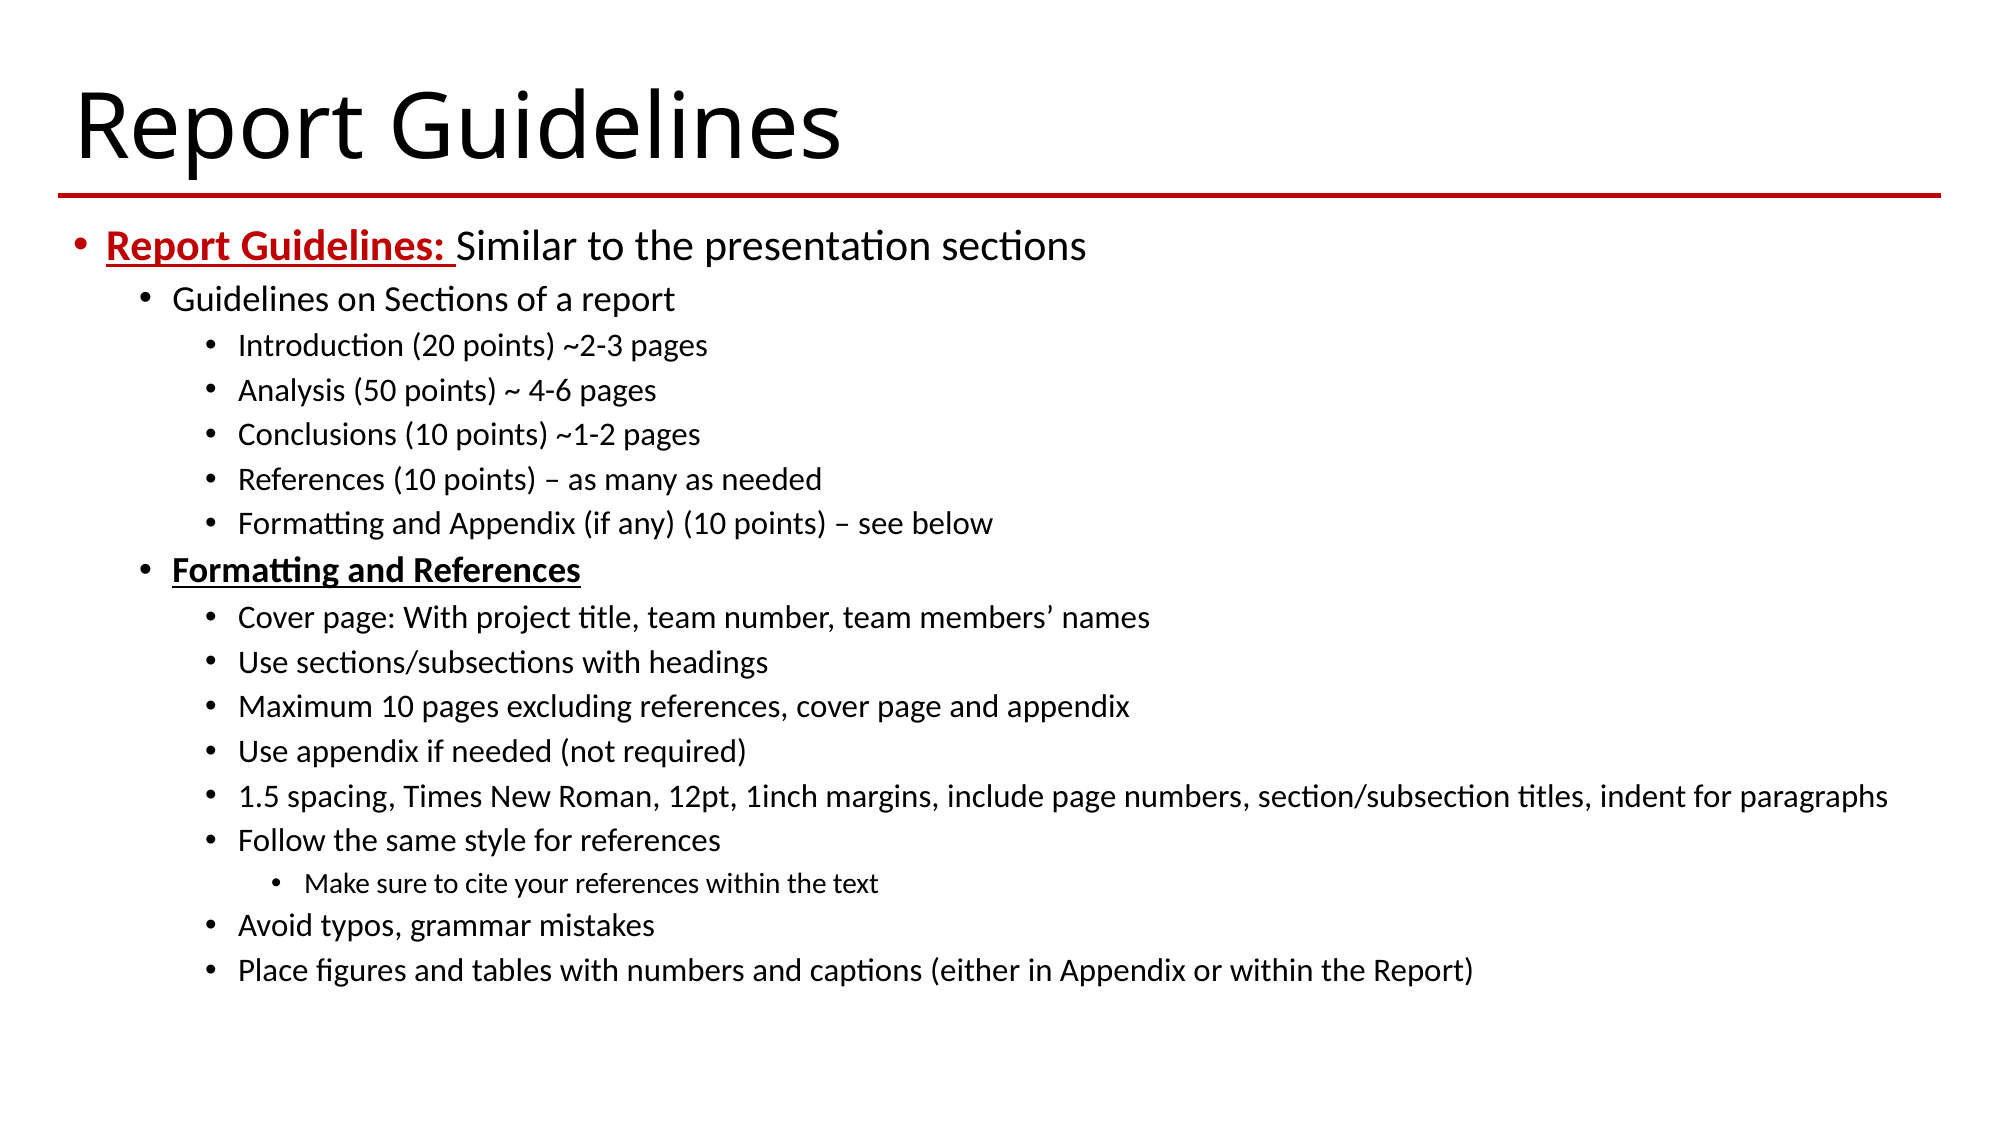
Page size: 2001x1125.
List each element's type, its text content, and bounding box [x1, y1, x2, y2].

list Report Guidelines: Similar to the presentation sections Guidelines on Sections of a report Introduction (20 points) ~2-3 pages Analysis (50 points) ~ 4-6 pages Conclusions (10 points) ~1-2 pages References (10 points) – as many as needed Formatting and Appendix (if any) (10 points) – see below Formatting and References Cover page: With project title, team number, team members’ names Use sections/subsections with headings Maximum 10 pages excluding references, cover page and appendix Use appendix if needed (not required) 1.5 spacing, Times New Roman, 12pt, 1inch margins, include page numbers, section/subsection titles, indent for paragraphs Follow the same style for references Make sure to cite your references within the text Avoid typos, grammar mistakes Place figures and tables with numbers and captions (either in Appendix or within the Report) [58, 215, 1942, 1014]
title Report Guidelines [58, 59, 1942, 198]
